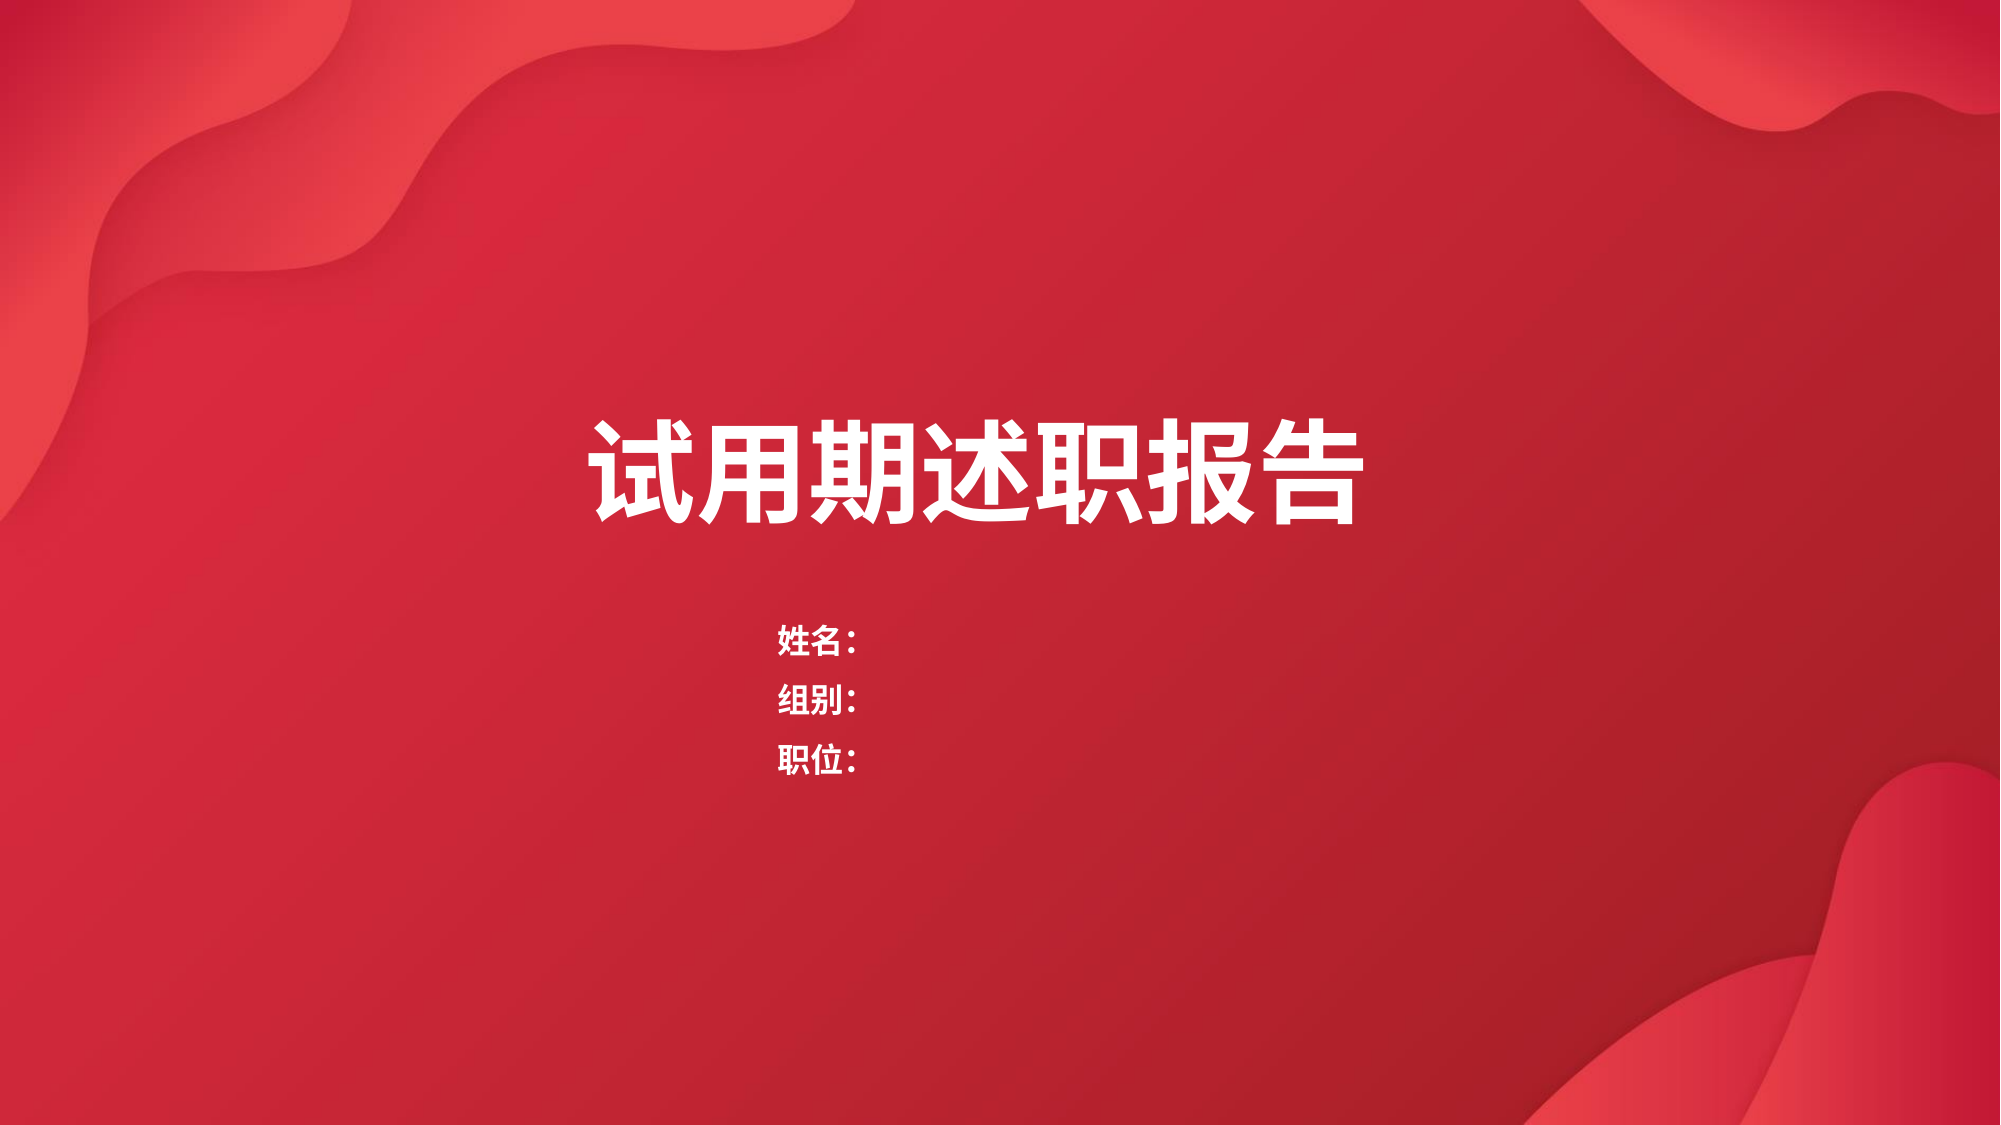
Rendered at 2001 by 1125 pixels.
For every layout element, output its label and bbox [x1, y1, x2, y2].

text_box [0, 0, 2000, 1125]
